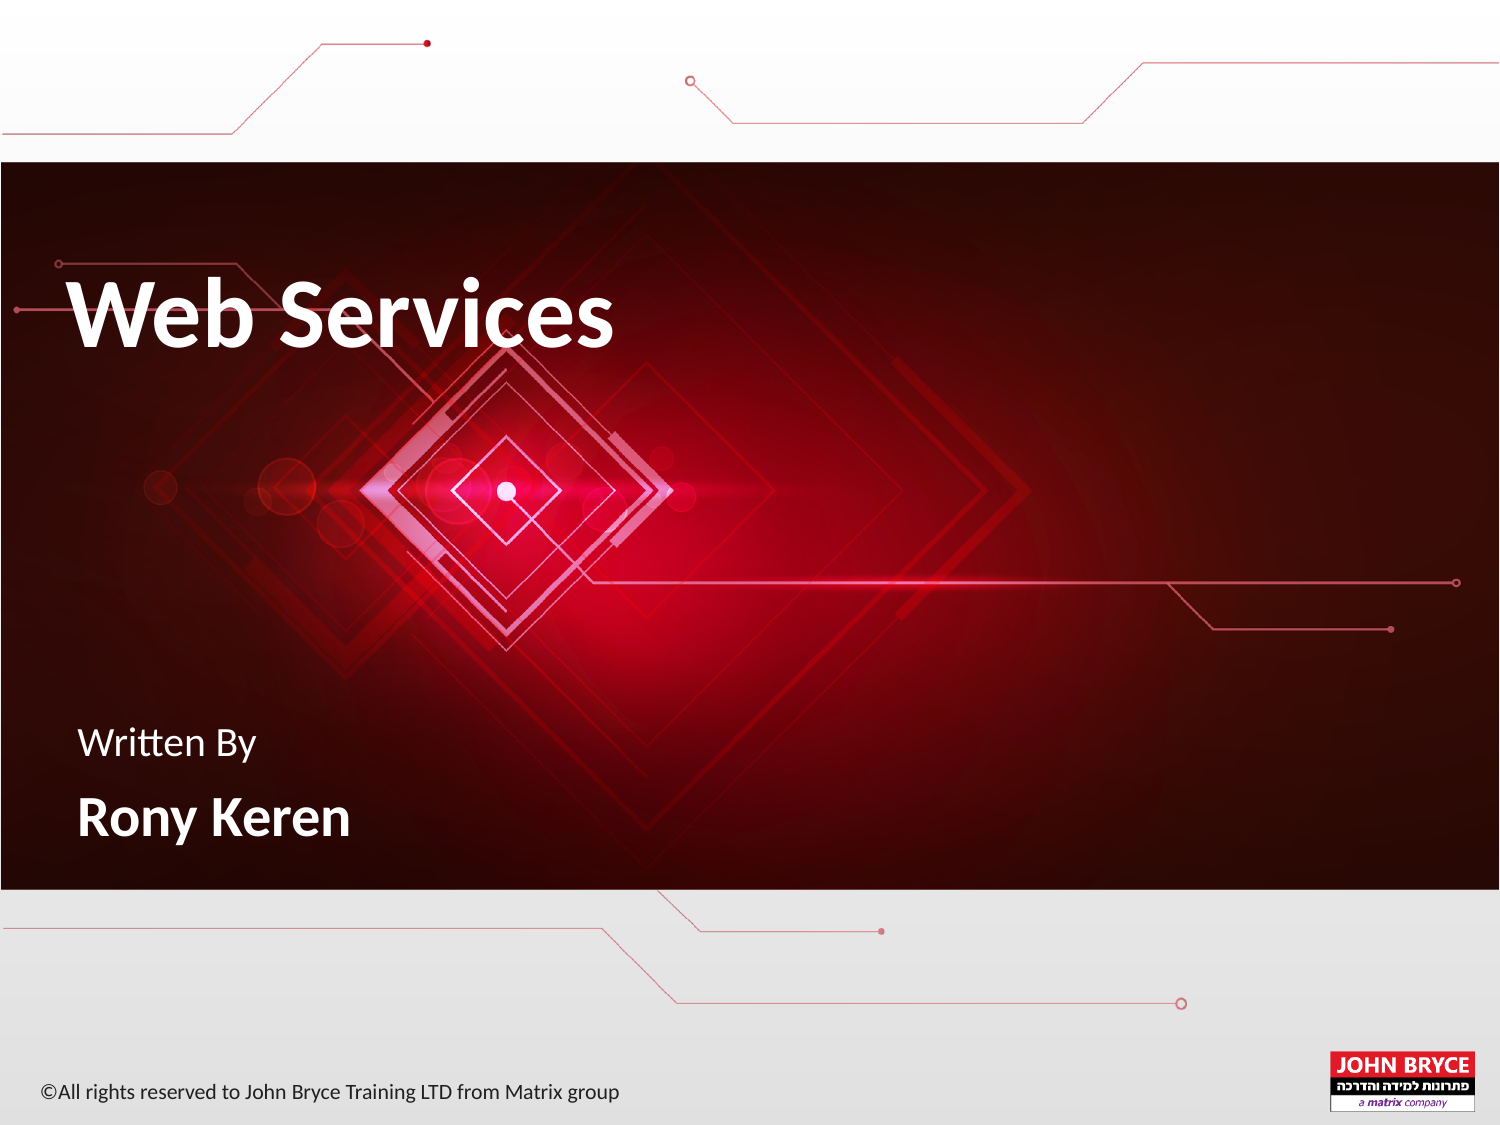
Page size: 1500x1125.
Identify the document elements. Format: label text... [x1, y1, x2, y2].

title Web Services [50, 200, 1455, 378]
list Written By Rony Keren [62, 712, 1310, 807]
picture [1, 0, 1499, 1125]
